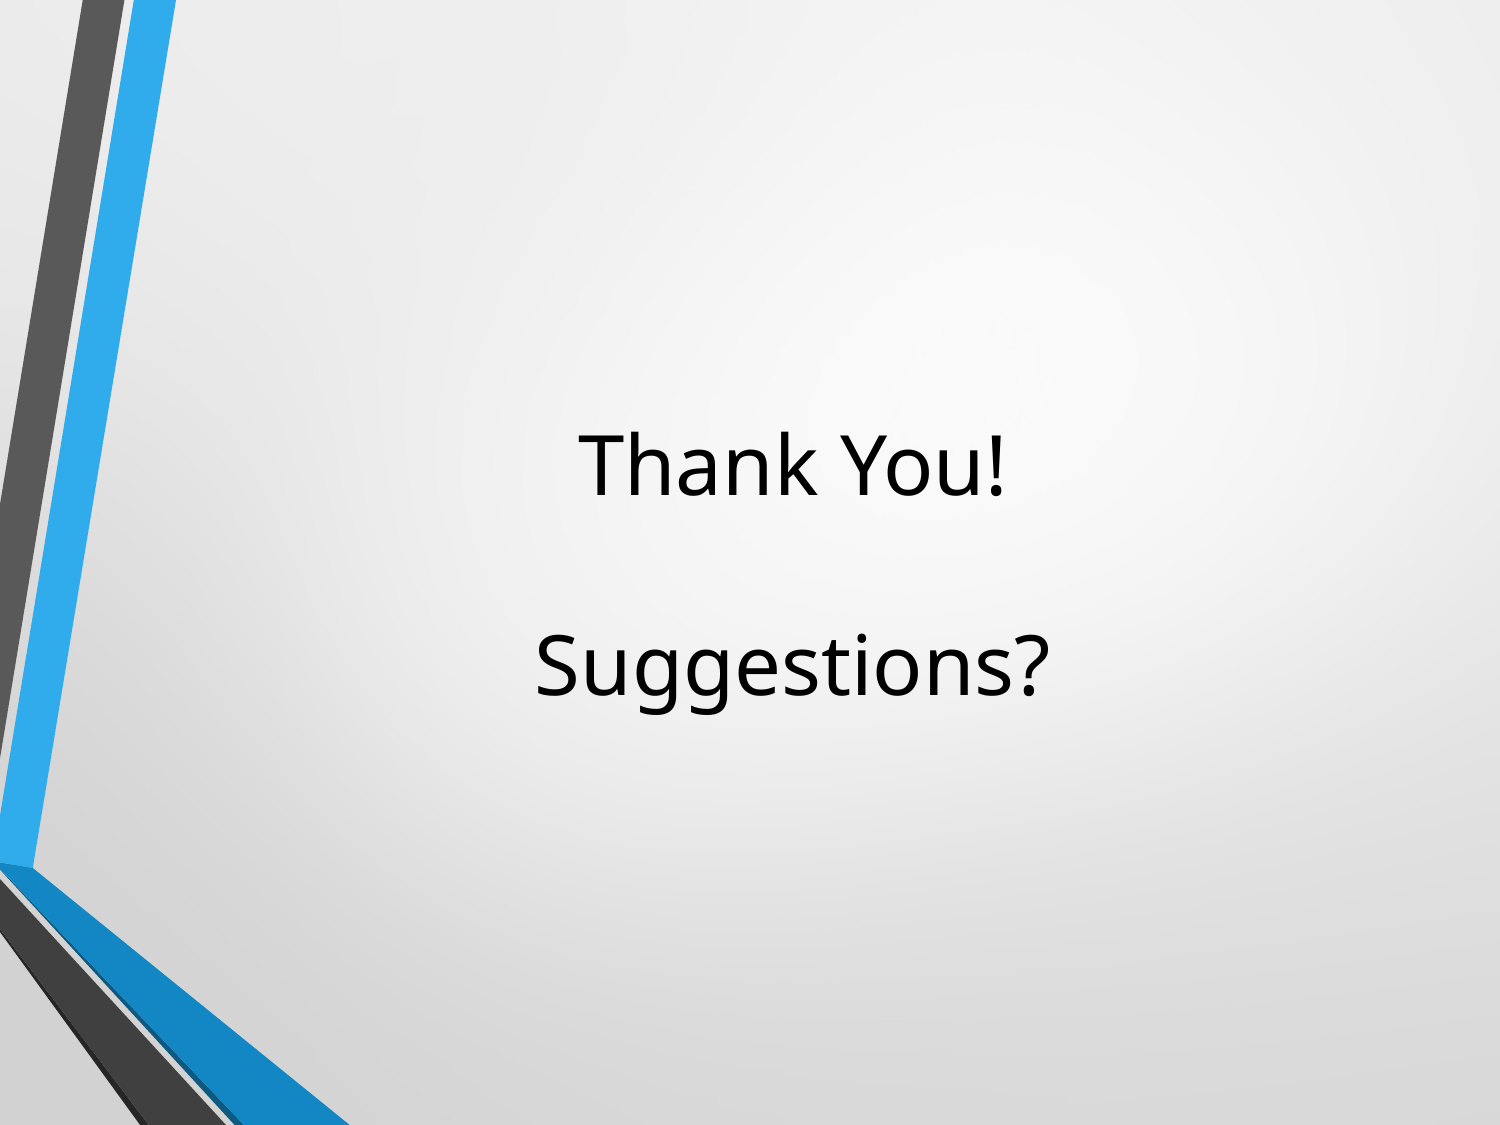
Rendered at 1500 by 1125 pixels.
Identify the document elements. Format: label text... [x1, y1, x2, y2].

title Thank You! Suggestions? [161, 399, 1425, 725]
